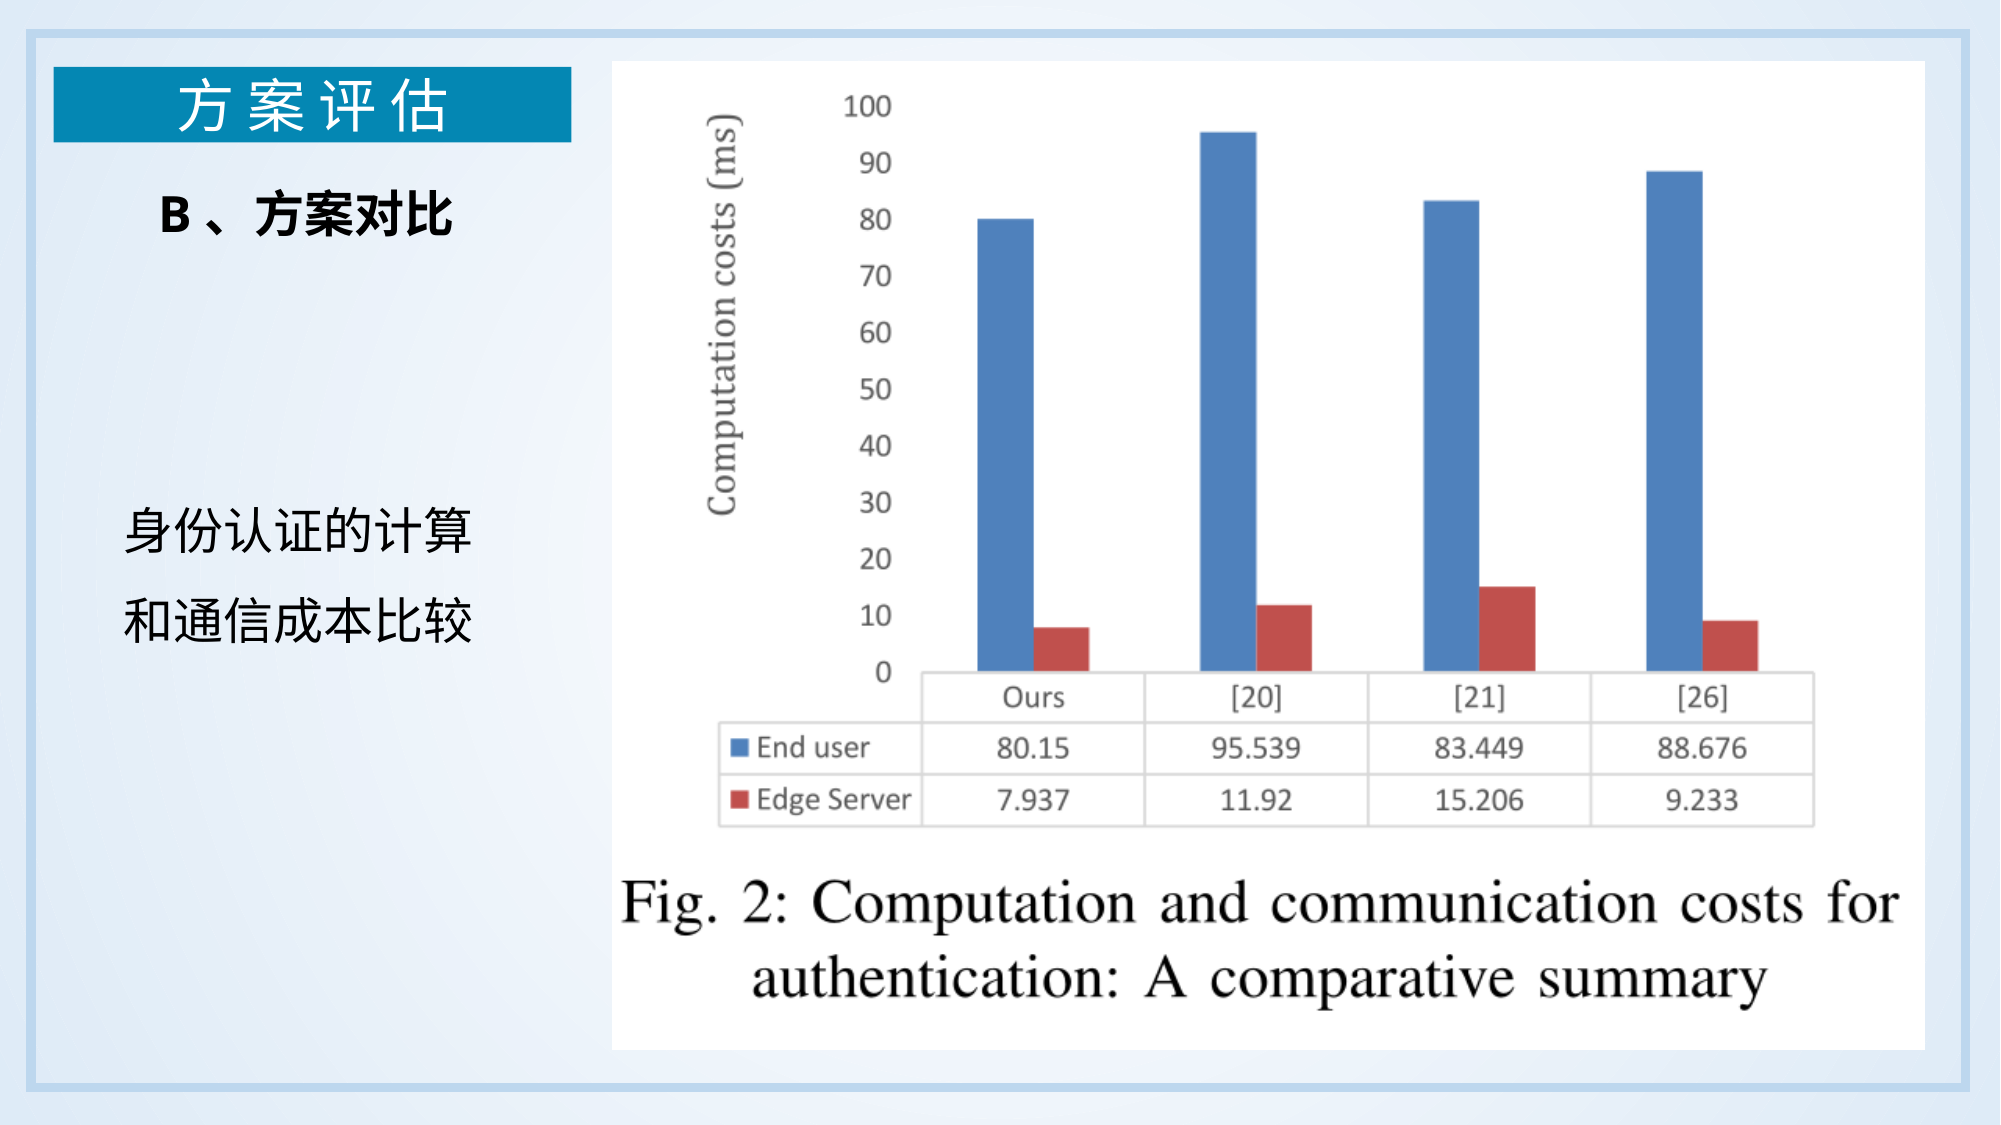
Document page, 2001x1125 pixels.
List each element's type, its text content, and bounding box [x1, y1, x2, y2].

text_box 方 案 评 估 [53, 61, 572, 147]
text_box B、方案对比 [144, 175, 529, 251]
text_box 身份认证的计算和通信成本比较 [108, 462, 535, 657]
text_box [30, 33, 1966, 1089]
picture [612, 61, 1925, 1050]
